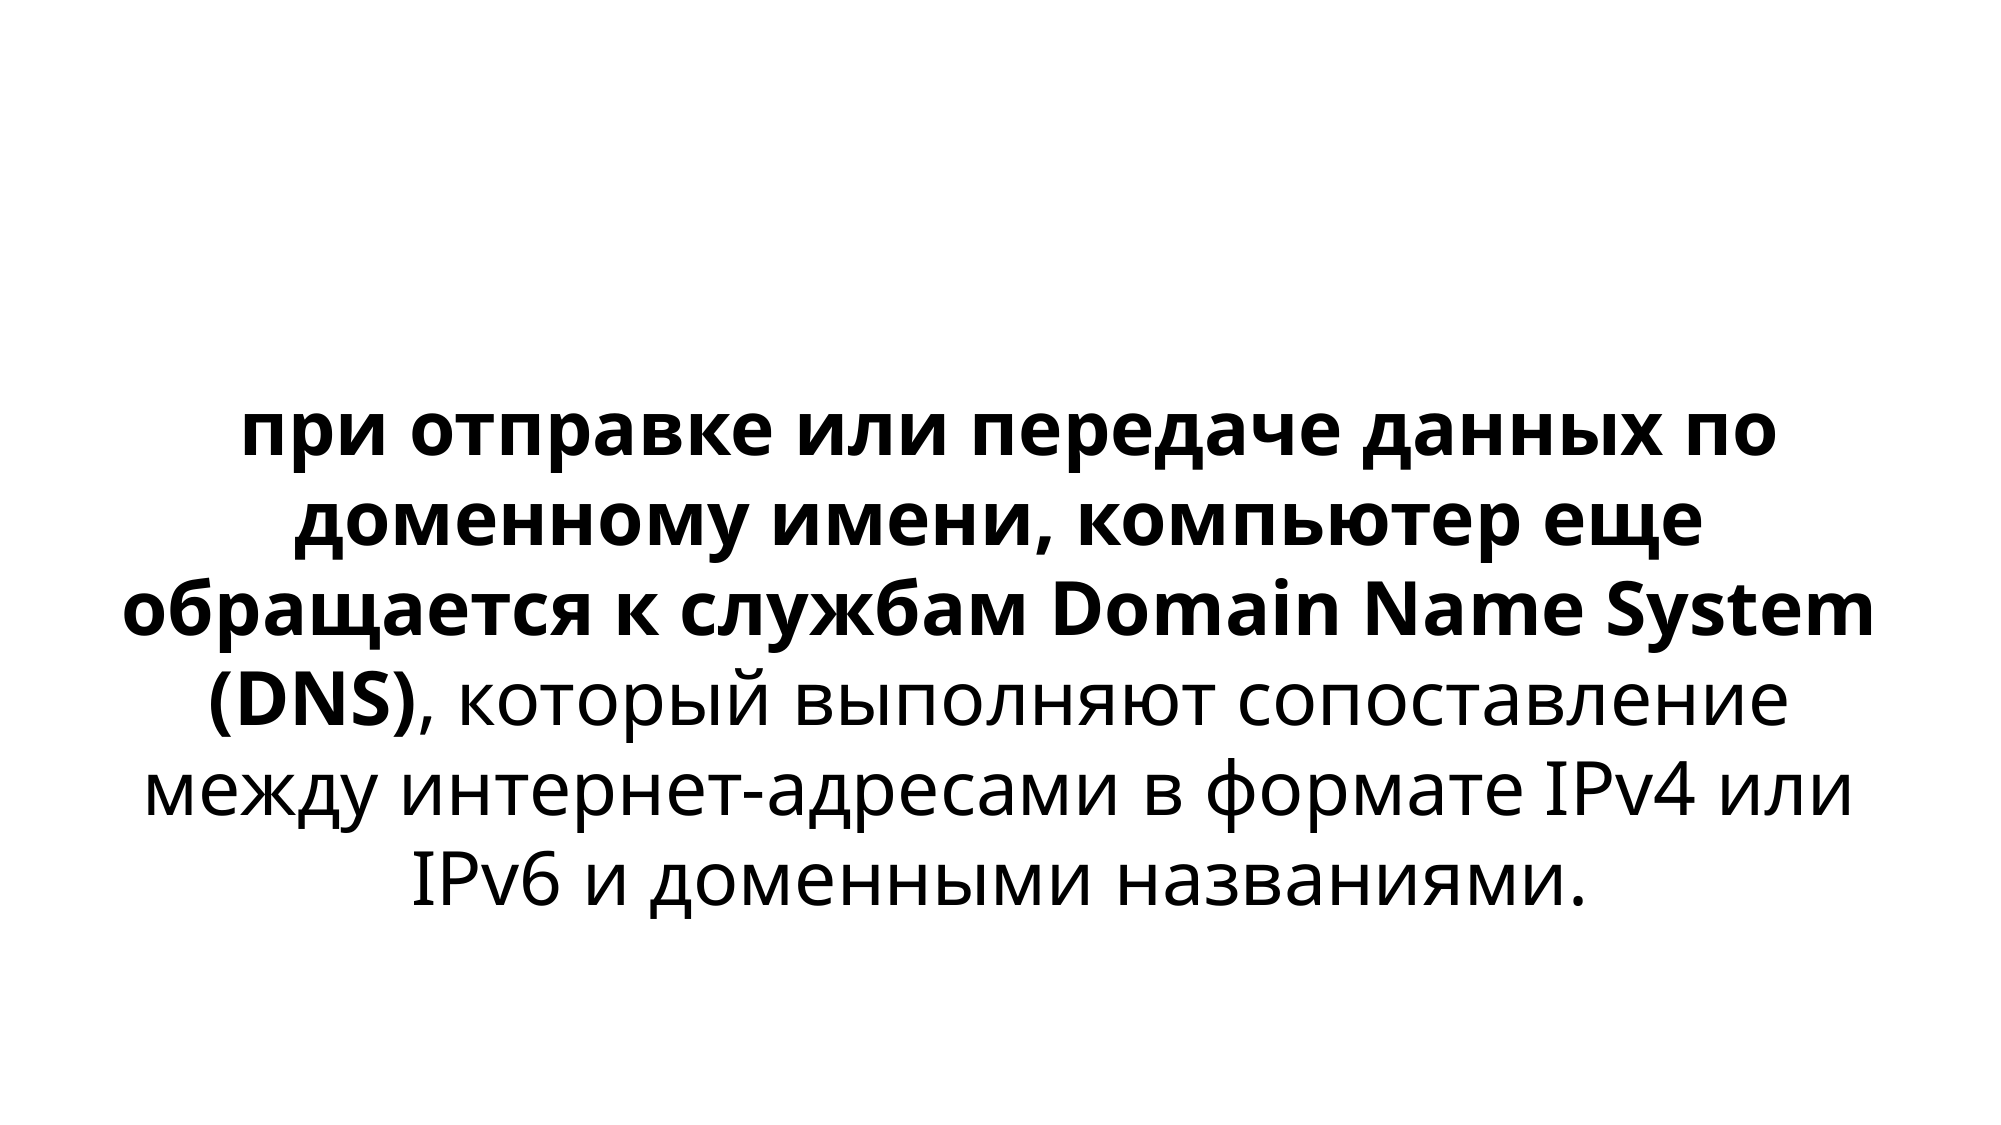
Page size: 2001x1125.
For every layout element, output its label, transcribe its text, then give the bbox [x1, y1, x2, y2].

text_box при отправке или передаче данных по доменному имени, компьютер еще обращается к службам Domain Name System (DNS), который выполняют сопоставление между интернет-адресами в формате IPv4 или IPv6 и доменными названиями. [71, 373, 1929, 928]
